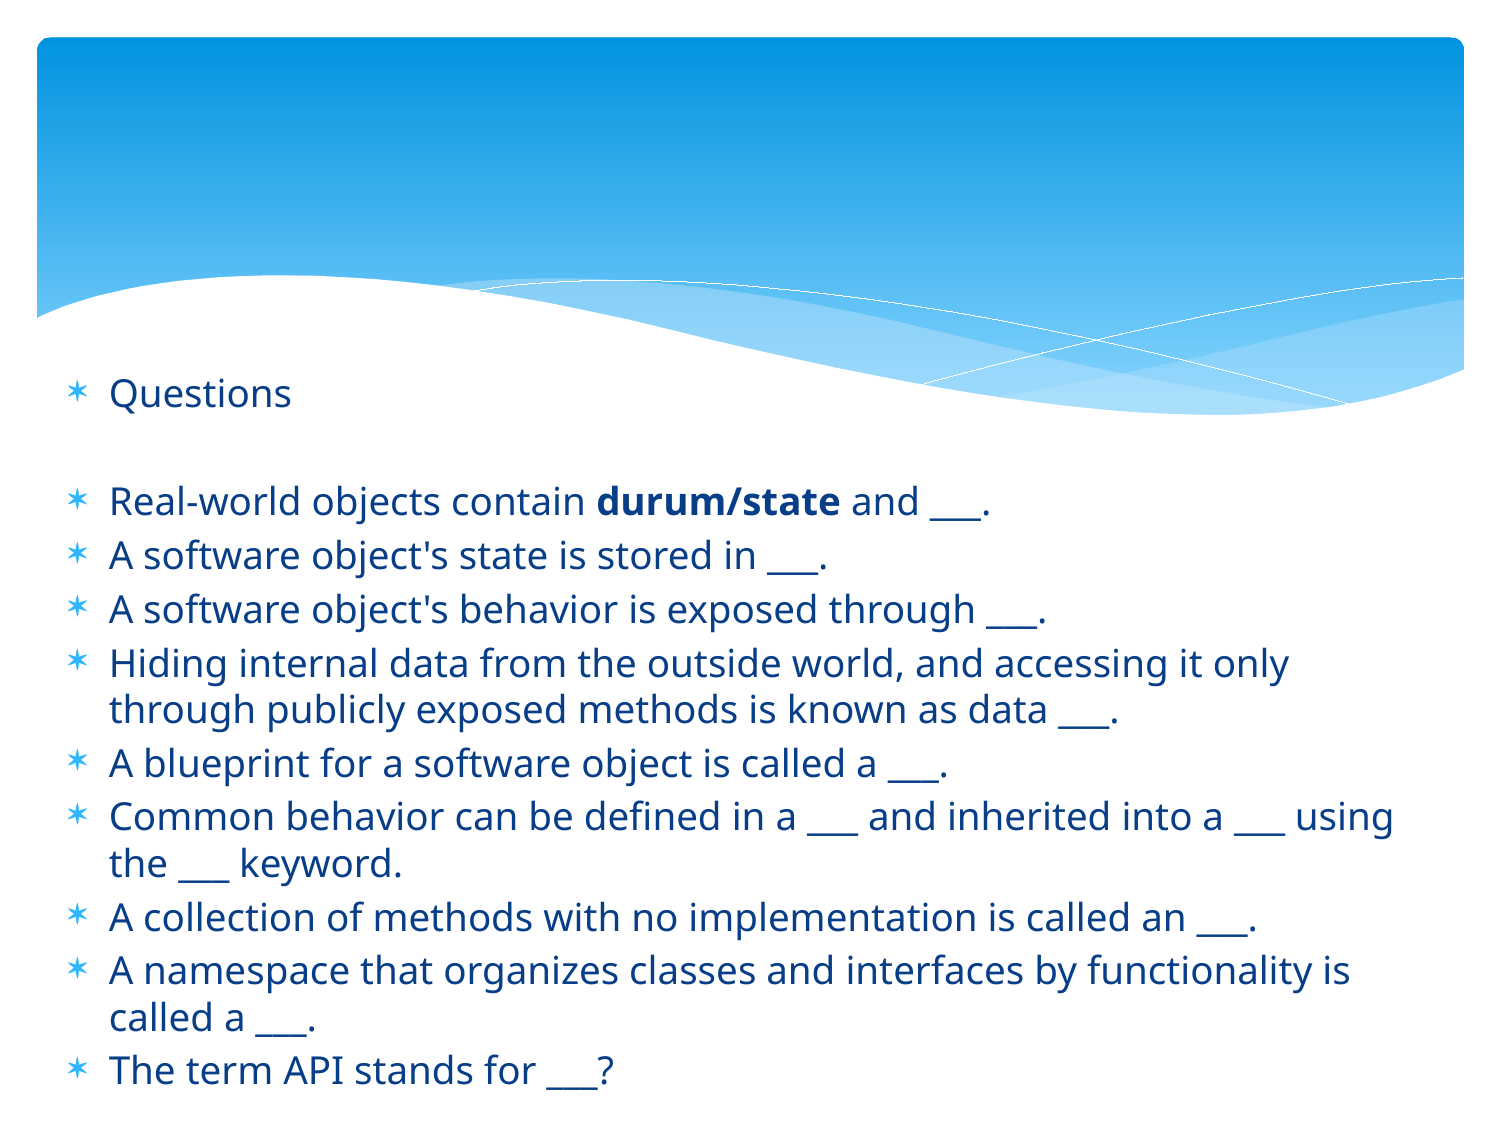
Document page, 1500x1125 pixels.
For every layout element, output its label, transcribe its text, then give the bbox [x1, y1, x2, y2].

list Questions Real-world objects contain durum/state and ___. A software object's state is stored in ___. A software object's behavior is exposed through ___. Hiding internal data from the outside world, and accessing it only through publicly exposed methods is known as data ___. A blueprint for a software object is called a ___. Common behavior can be defined in a ___ and inherited into a ___ using the ___ keyword. A collection of methods with no implementation is called an ___. A namespace that organizes classes and interfaces by functionality is called a ___. The term API stands for ___? [53, 361, 1459, 1106]
